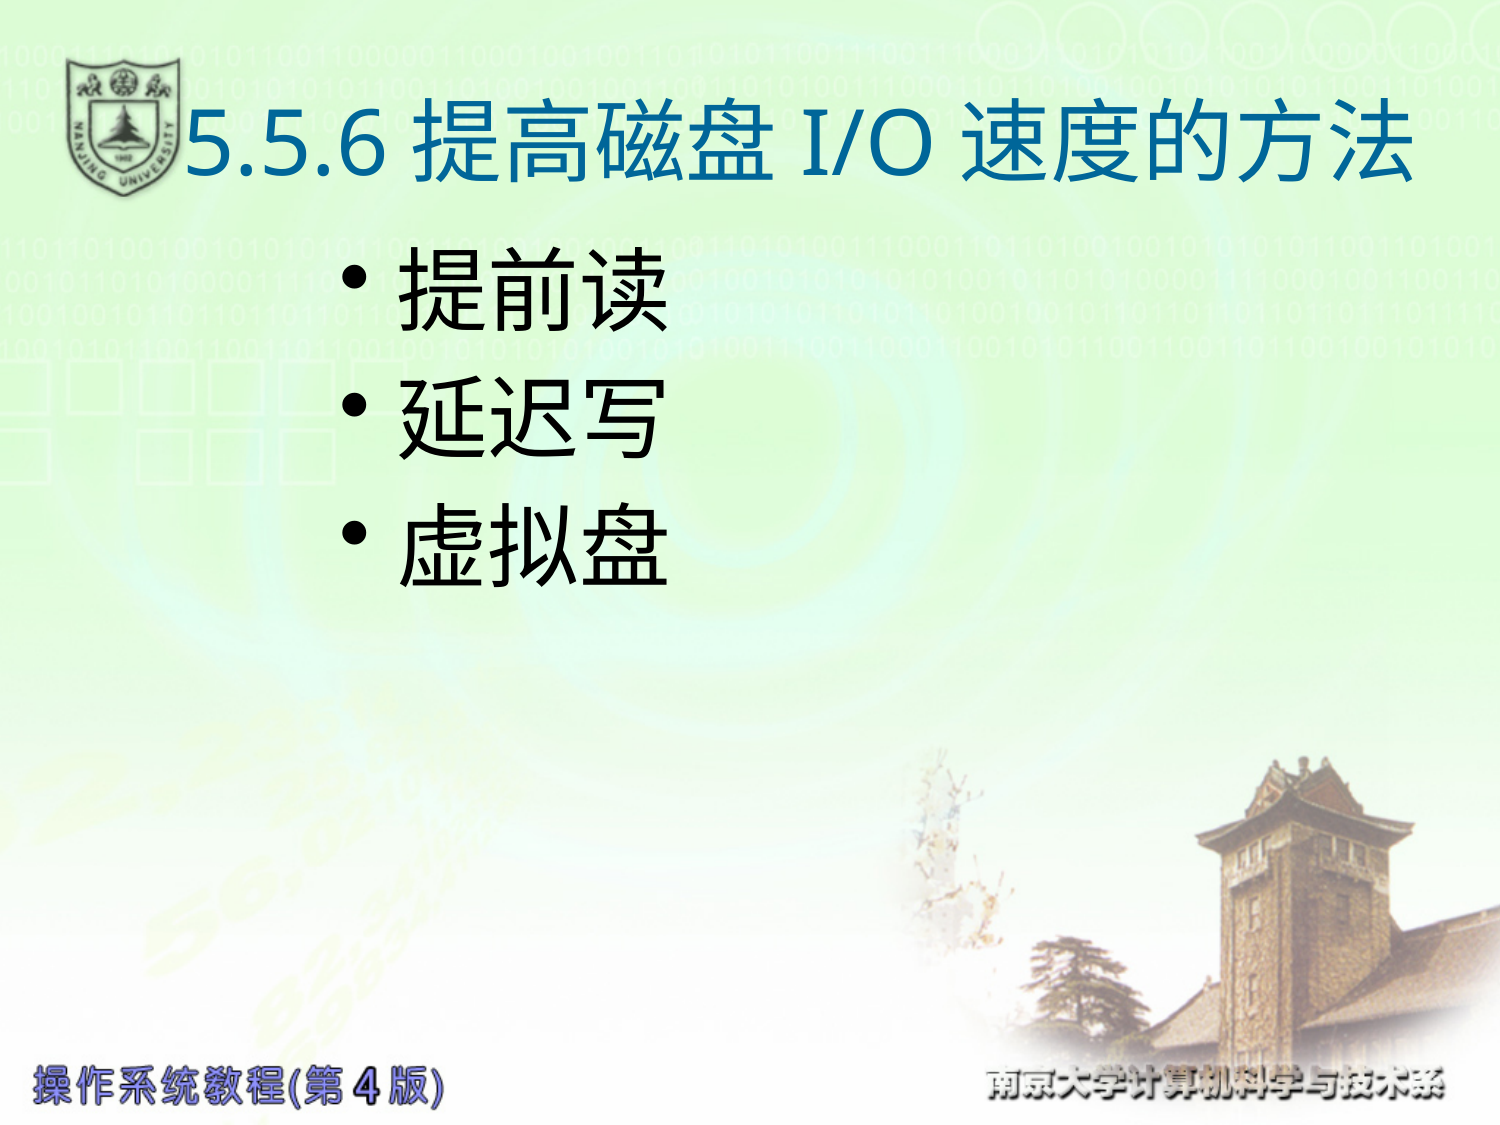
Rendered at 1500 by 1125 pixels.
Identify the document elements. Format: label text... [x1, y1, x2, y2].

list 提前读 延迟写 虚拟盘 [324, 224, 1400, 950]
title 5.5.6提高磁盘I/O速度的方法 [162, 99, 1438, 288]
picture [0, 0, 1500, 1125]
